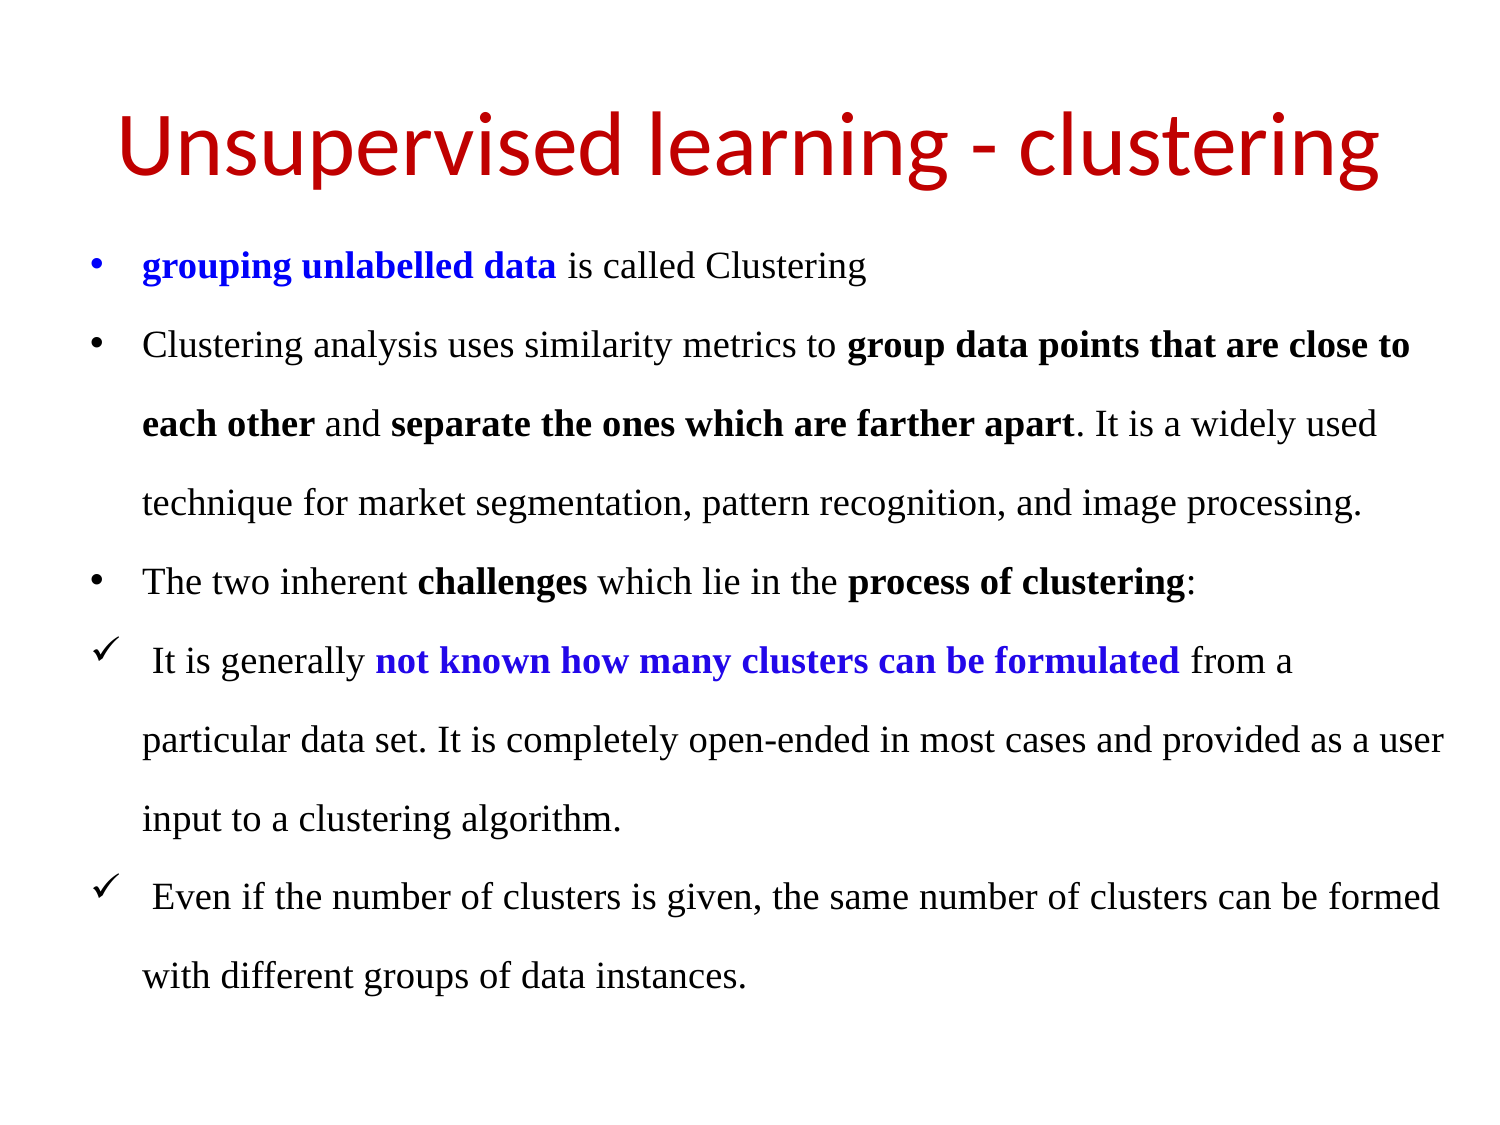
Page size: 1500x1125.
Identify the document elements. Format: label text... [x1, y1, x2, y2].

list grouping unlabelled data is called Clustering Clustering analysis uses similarity metrics to group data points that are close to each other and separate the ones which are farther apart. It is a widely used technique for market segmentation, pattern recognition, and image processing. The two inherent challenges which lie in the process of clustering: It is generally not known how many clusters can be formulated from a particular data set. It is completely open-ended in most cases and provided as a user input to a clustering algorithm. Even if the number of clusters is given, the same number of clusters can be formed with different groups of data instances. [75, 200, 1463, 1075]
title Unsupervised learning - clustering [75, 45, 1425, 200]
